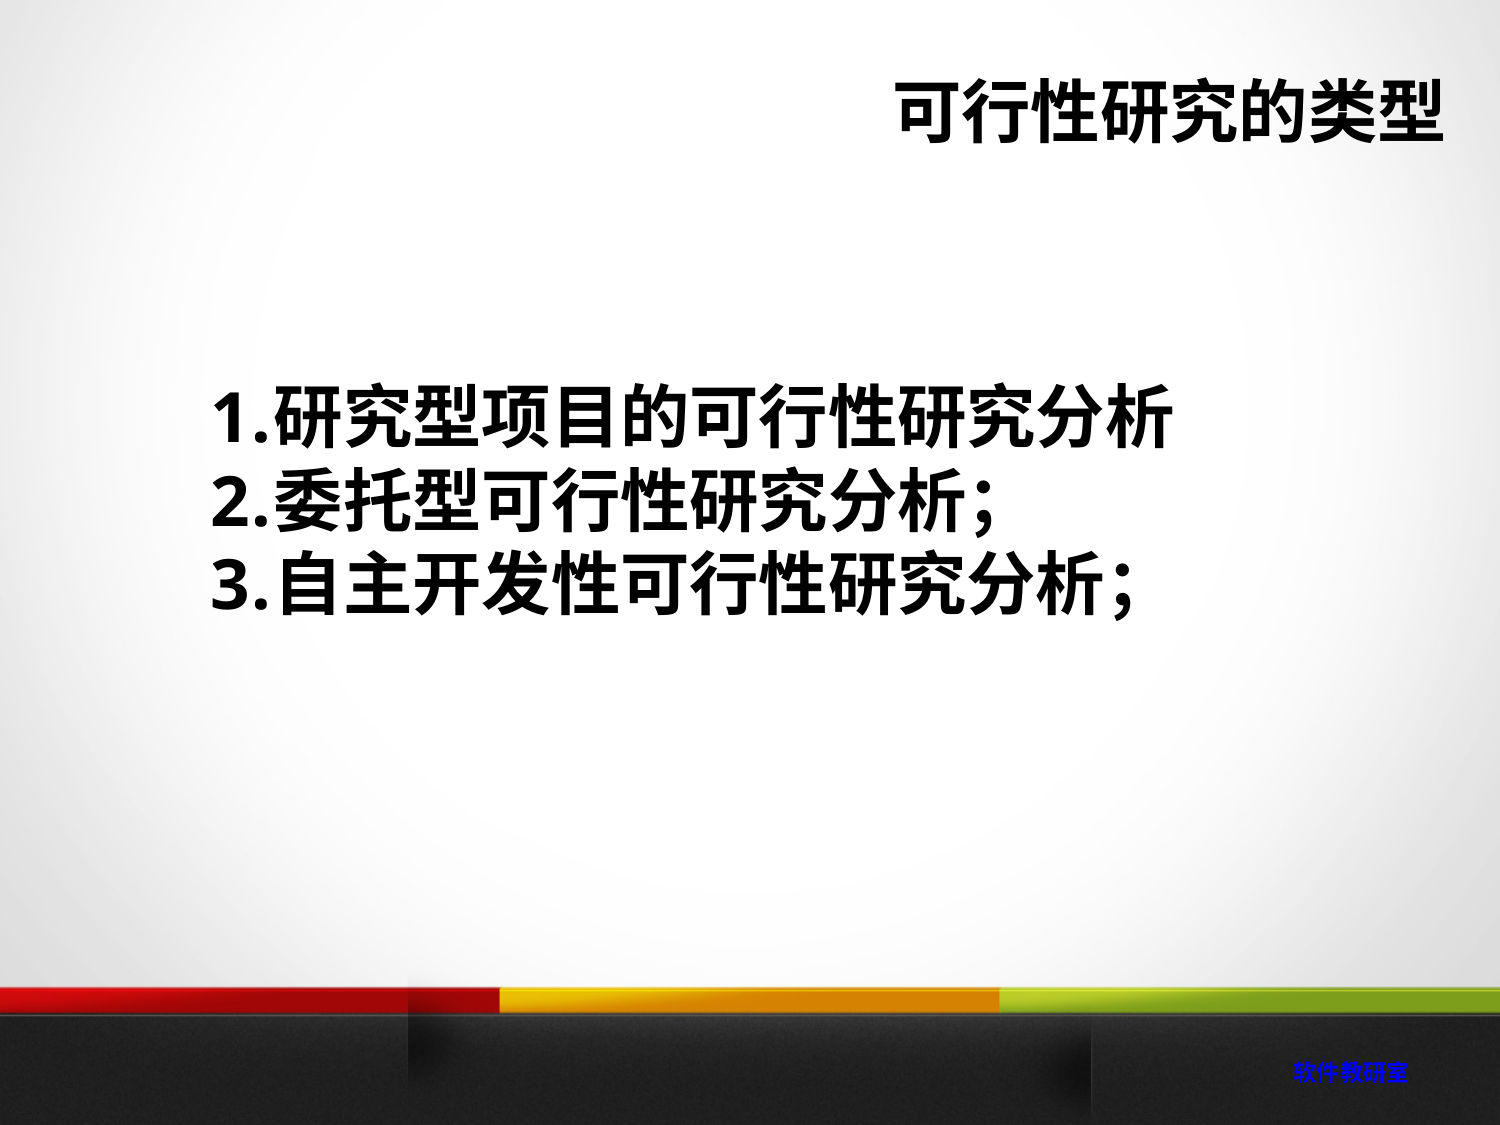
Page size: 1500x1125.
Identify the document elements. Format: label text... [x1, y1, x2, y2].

picture [0, 0, 1500, 1125]
slide_number 软件教研室 [1074, 1042, 1425, 1103]
text_box 可行性研究的类型 [773, 60, 1461, 159]
text_box 研究型项目的可行性研究分析 委托型可行性研究分析； 自主开发性可行性研究分析； [196, 366, 1316, 631]
